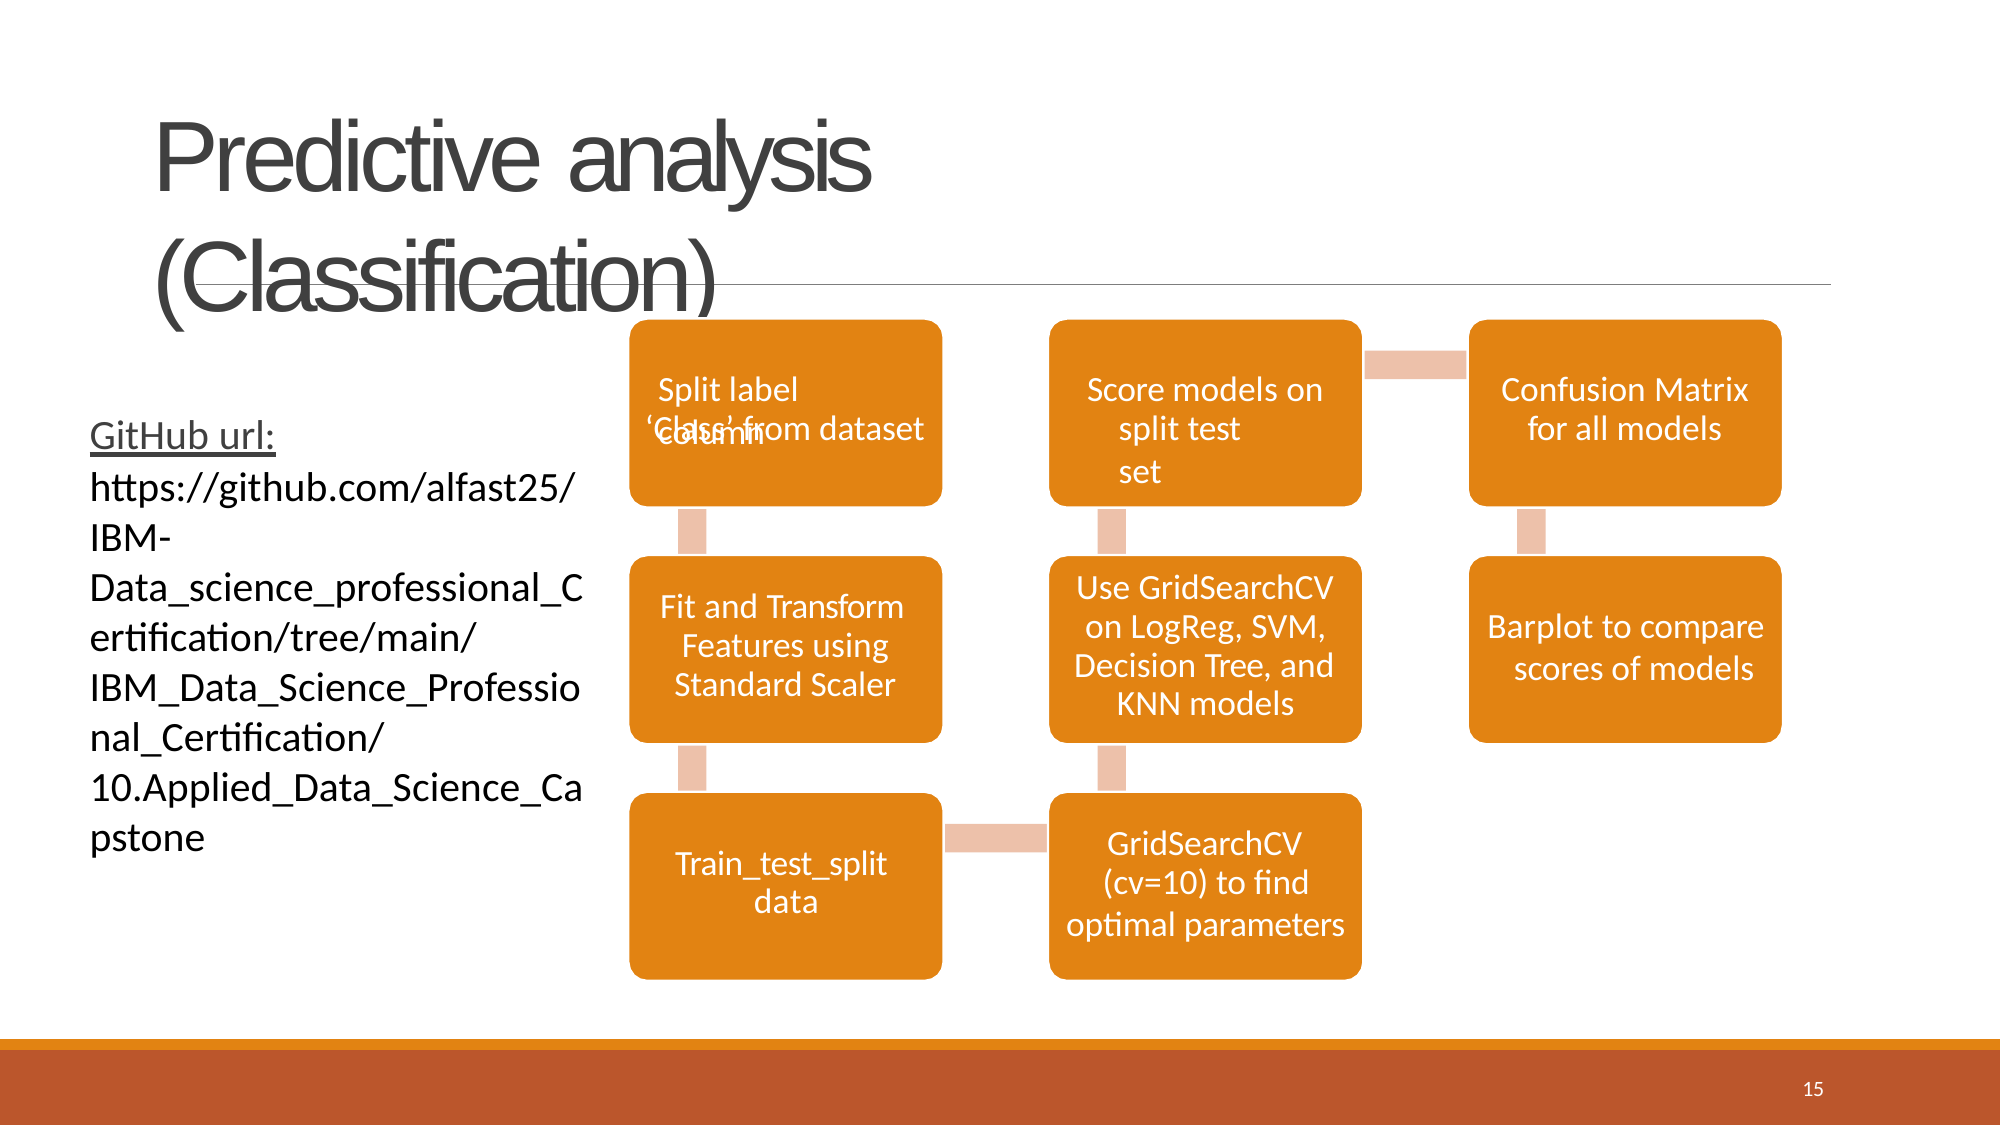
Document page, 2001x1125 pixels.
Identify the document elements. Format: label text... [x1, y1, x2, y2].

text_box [1046, 316, 1464, 510]
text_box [626, 316, 946, 553]
slide_number 15 [1795, 1077, 1831, 1125]
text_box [1046, 517, 1365, 746]
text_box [626, 553, 946, 789]
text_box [1465, 553, 1785, 746]
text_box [1465, 316, 1785, 553]
text_box GitHub url: https://github.com/alfast25/IBM-Data_science_professional_Certification/tree/main/IBM_Data_Science_Professional_Certification/10.Applied_Data_Science_Capstone [87, 405, 590, 861]
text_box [626, 790, 1041, 983]
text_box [1046, 754, 1365, 983]
title Predictive analysis (Classification) [150, 89, 1450, 332]
